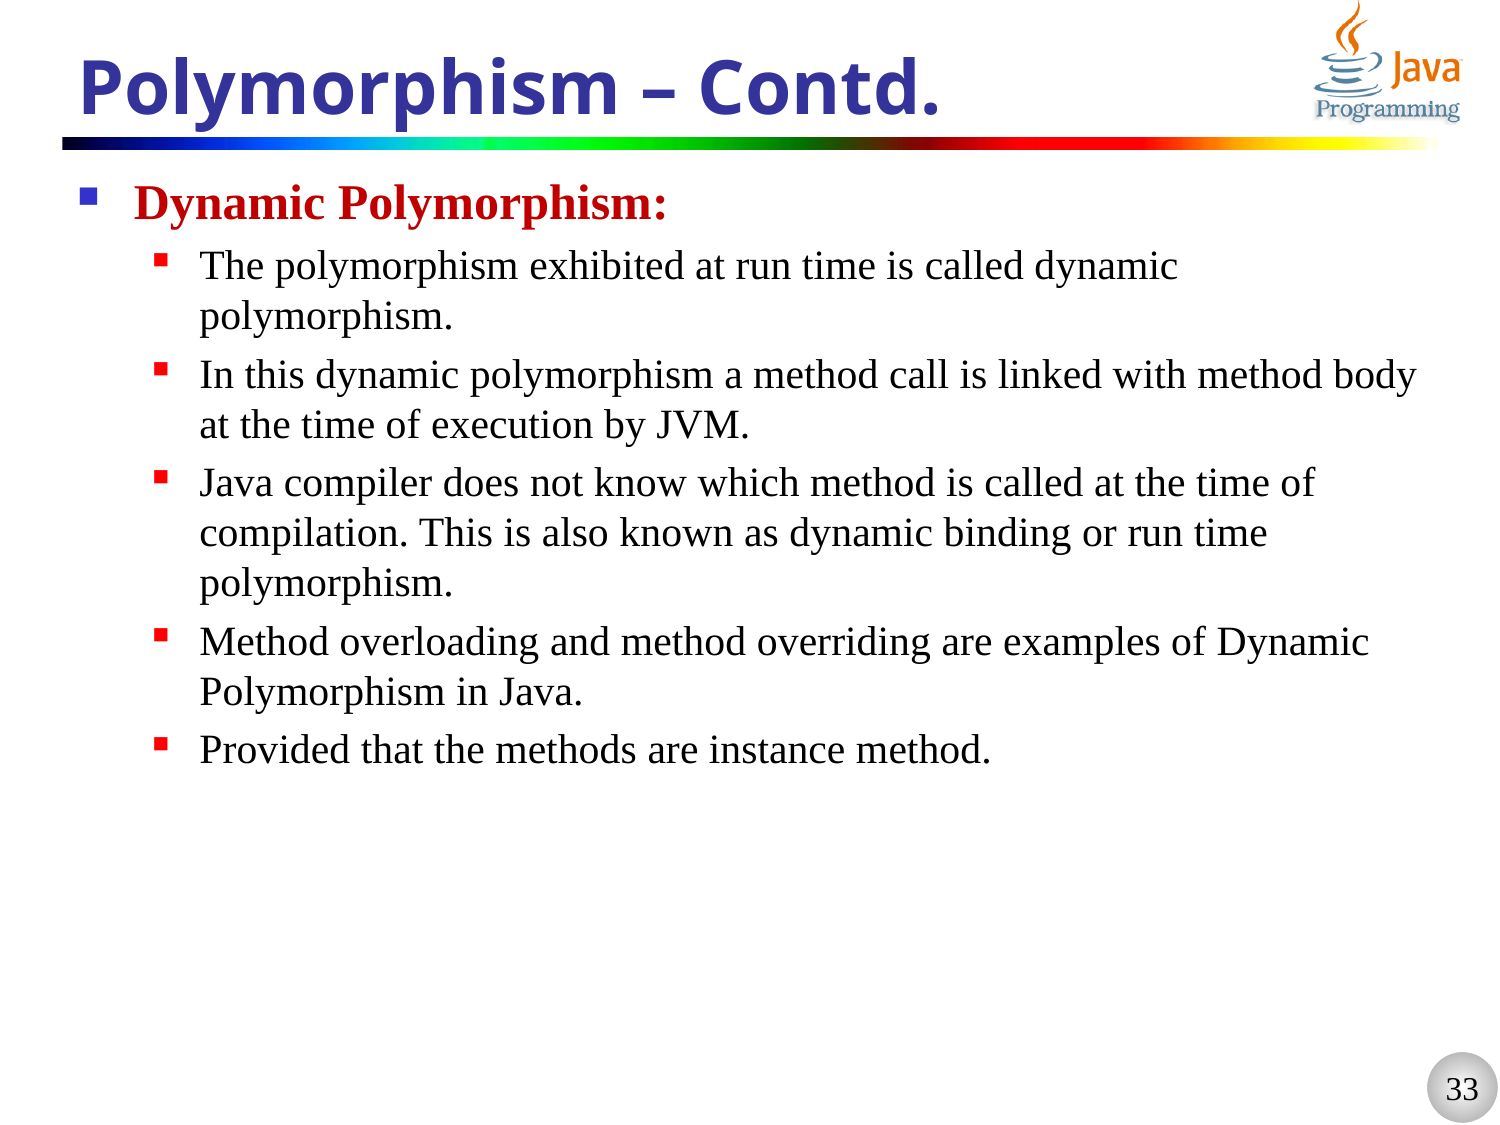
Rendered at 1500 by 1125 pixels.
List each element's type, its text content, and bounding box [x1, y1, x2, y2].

picture [62, 138, 355, 150]
picture [382, 138, 1438, 150]
title Polymorphism – Contd. [62, 37, 1438, 138]
list Dynamic Polymorphism: The polymorphism exhibited at run time is called dynamic polymorphism. In this dynamic polymorphism a method call is linked with method body at the time of execution by JVM. Java compiler does not know which method is called at the time of compilation. This is also known as dynamic binding or run time polymorphism. Method overloading and method overriding are examples of Dynamic Polymorphism in Java. Provided that the methods are instance method. [62, 162, 1438, 1063]
picture [1312, 0, 1463, 125]
